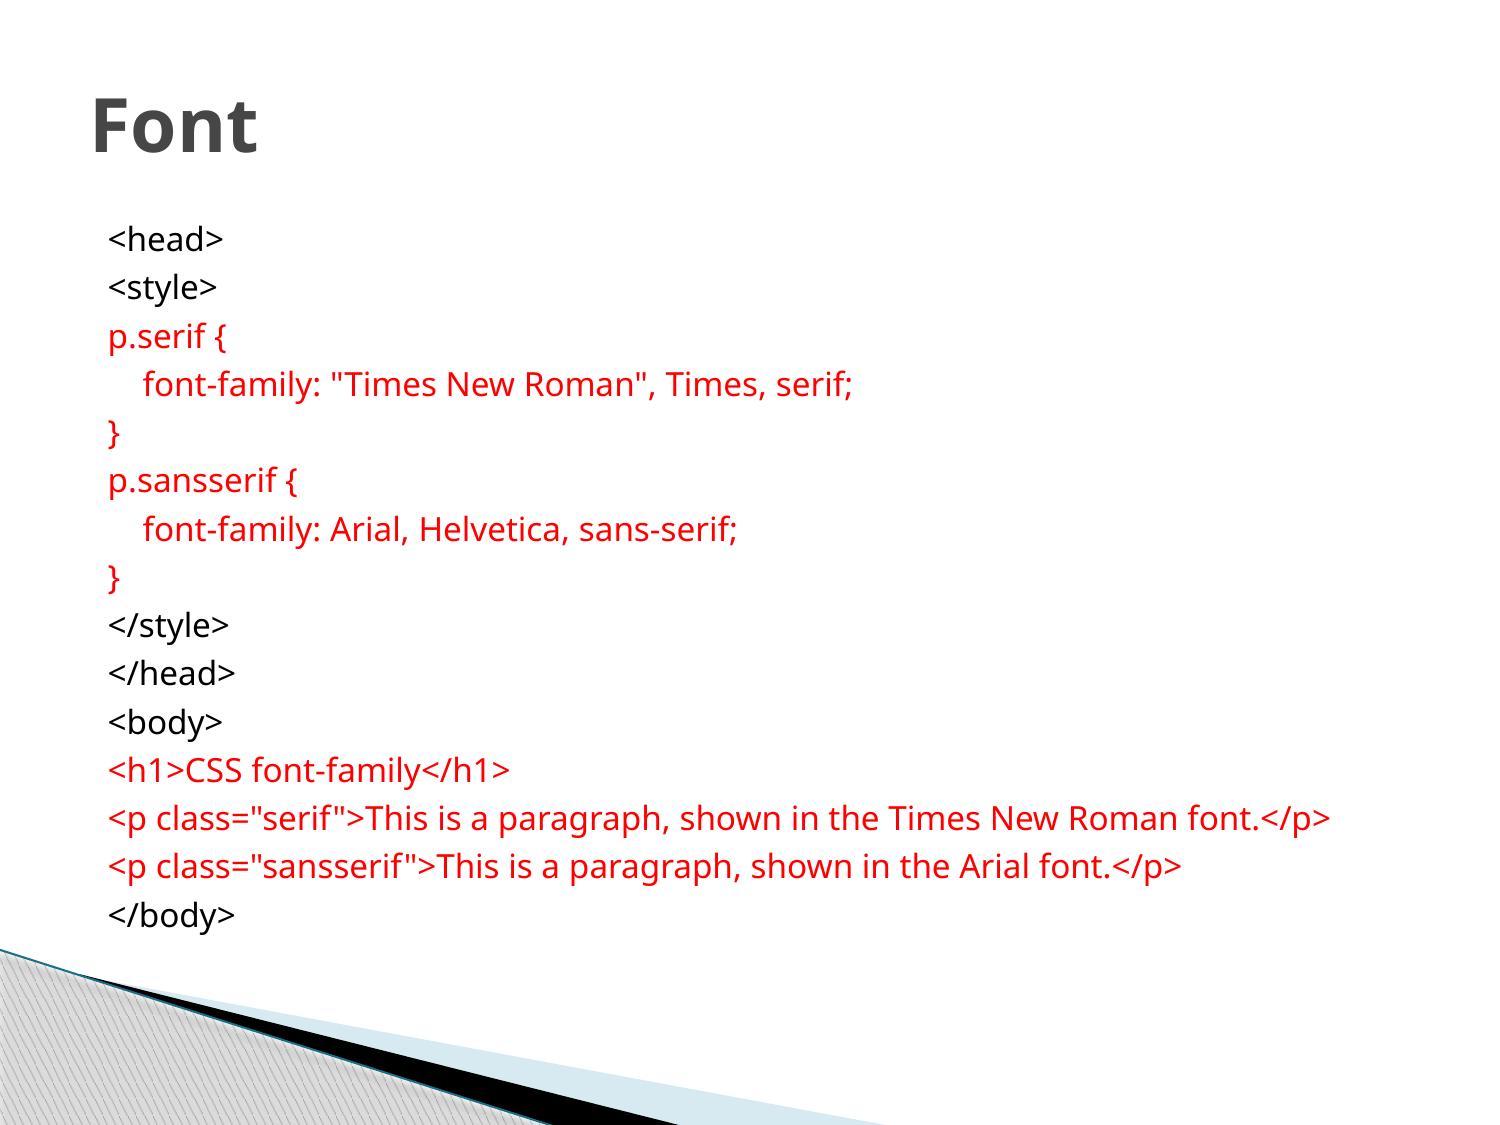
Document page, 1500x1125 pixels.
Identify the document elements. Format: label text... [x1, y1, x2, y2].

title Font [75, 45, 1425, 200]
list <head> <style> p.serif { font-family: "Times New Roman", Times, serif; } p.sansserif { font-family: Arial, Helvetica, sans-serif; } </style> </head> <body> <h1>CSS font-family</h1> <p class="serif">This is a paragraph, shown in the Times New Roman font.</p> <p class="sansserif">This is a paragraph, shown in the Arial font.</p> </body> [75, 210, 1425, 1008]
